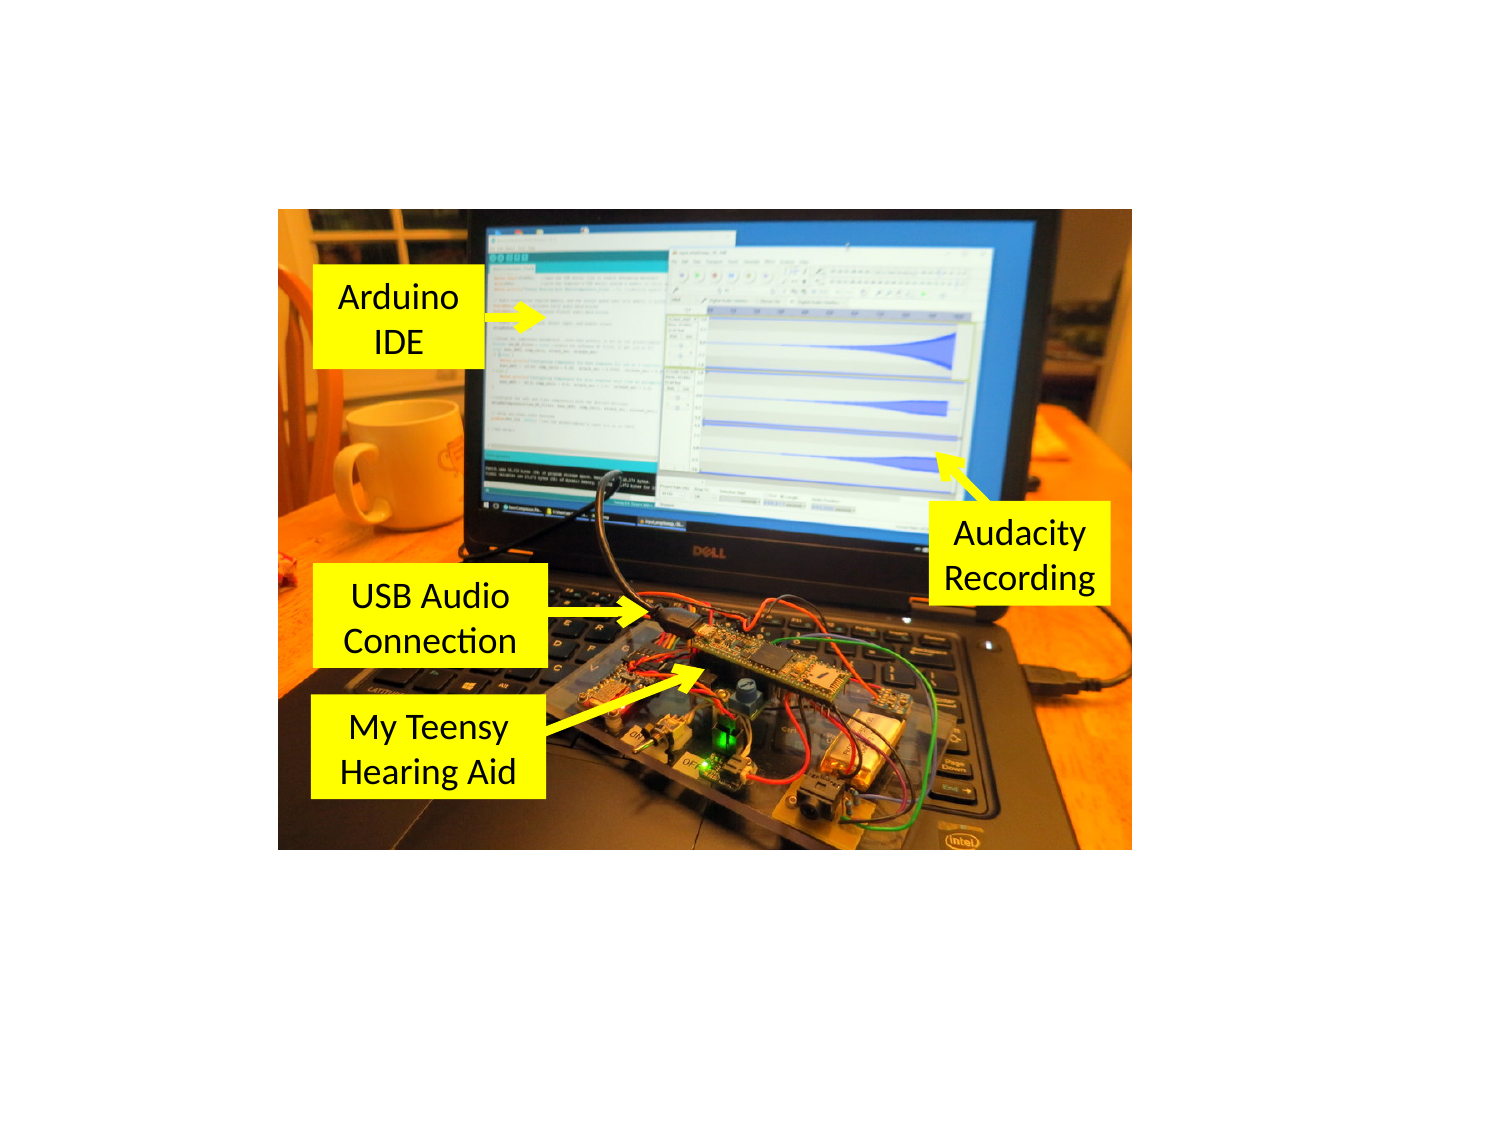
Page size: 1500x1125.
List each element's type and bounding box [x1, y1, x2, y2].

text_box [277, 209, 1132, 850]
